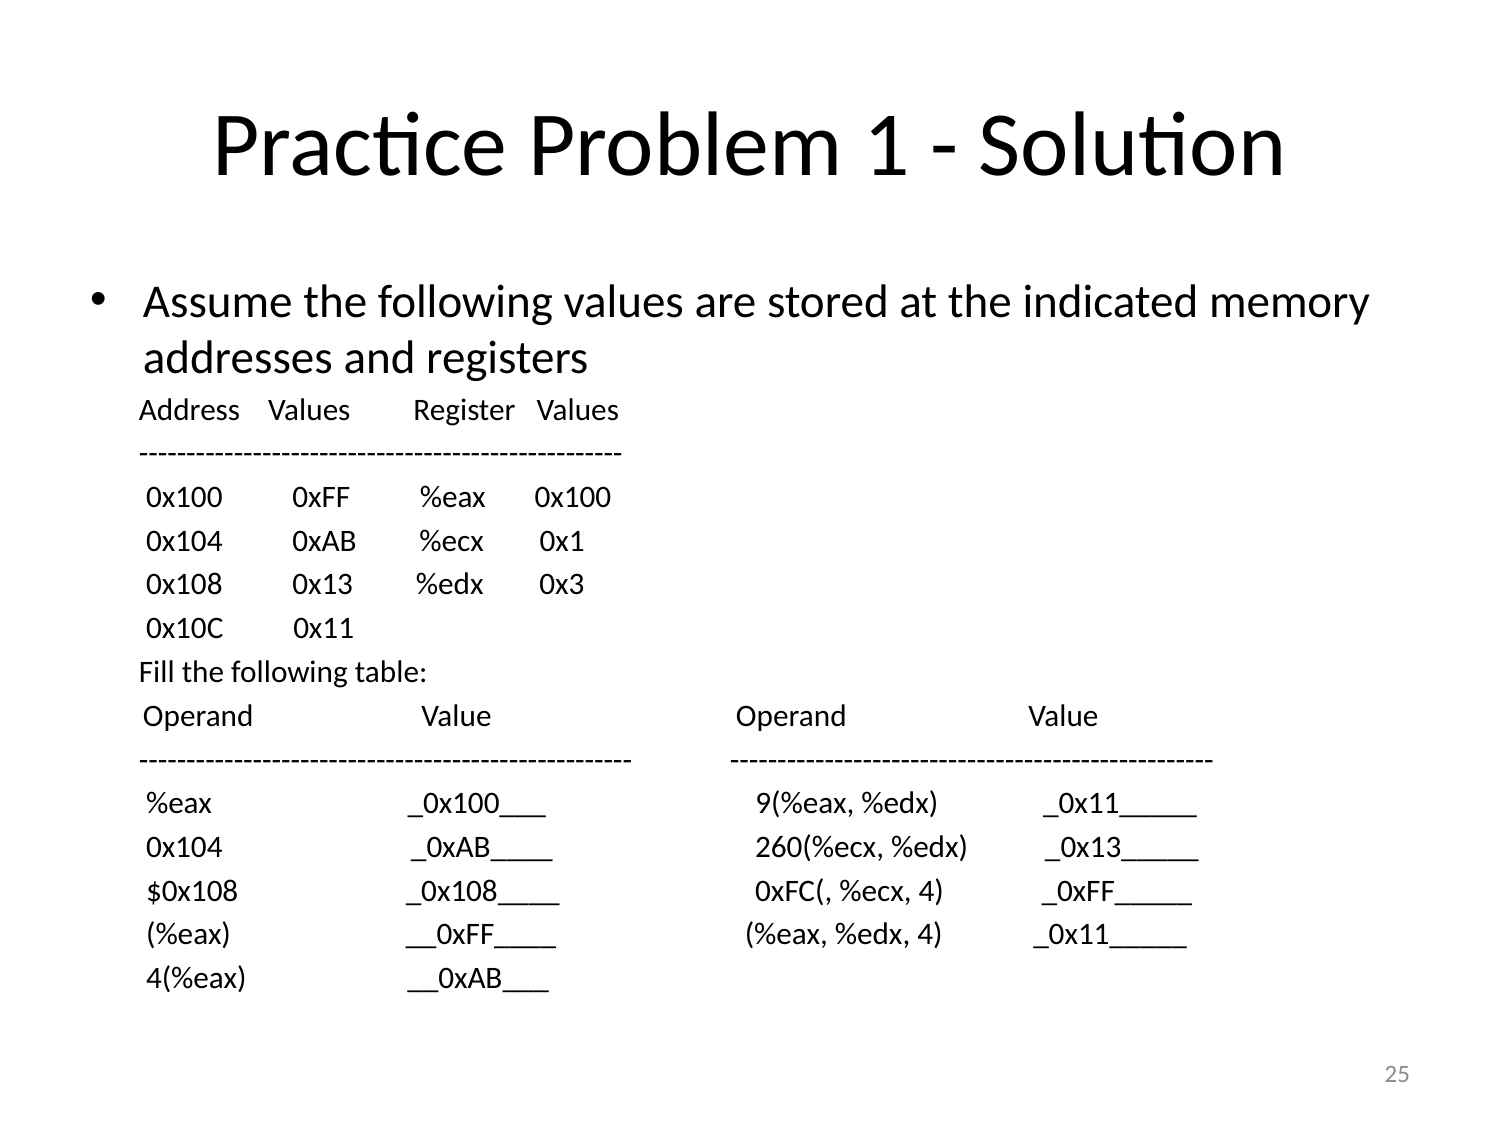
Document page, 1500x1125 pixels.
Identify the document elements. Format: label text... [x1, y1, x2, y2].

title Practice Problem 1 - Solution [75, 45, 1425, 233]
list Assume the following values are stored at the indicated memory addresses and registers Address Values Register Values --------------------------------------------------- 0x100 0xFF %eax 0x100 0x104 0xAB %ecx 0x1 0x108 0x13 %edx 0x3 0x10C 0x11 Fill the following table: Operand Value Operand Value ---------------------------------------------------- --------------------------------------------------- %eax _0x100___ 9(%eax, %edx) _0x11_____ 0x104 _0xAB____ 260(%ecx, %edx) _0x13_____ $0x108 _0x108____ 0xFC(, %ecx, 4) _0xFF_____ (%eax) __0xFF____ (%eax, %edx, 4) _0x11_____ 4(%eax) __0xAB___ [75, 262, 1425, 1005]
slide_number 25 [1074, 1042, 1425, 1103]
